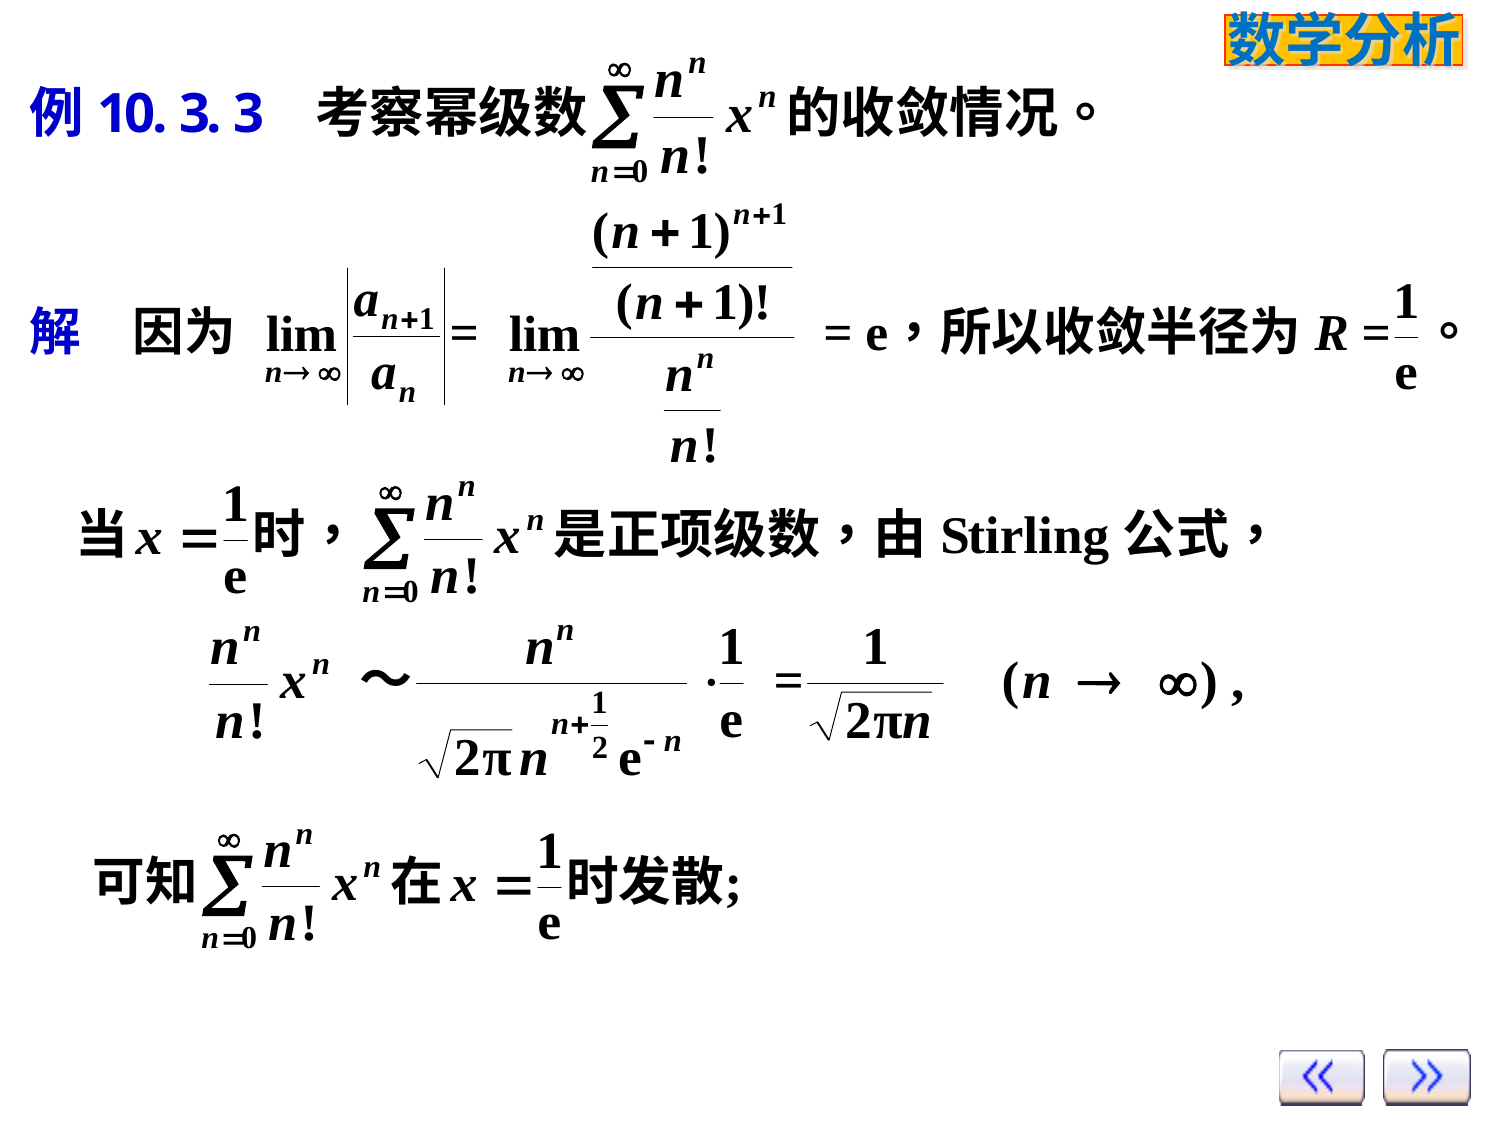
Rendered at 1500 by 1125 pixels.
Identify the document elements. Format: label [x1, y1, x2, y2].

text_box [29, 195, 1471, 488]
text_box [92, 814, 1032, 997]
text_box [74, 466, 1375, 811]
text_box [29, 42, 1164, 195]
picture [1279, 1050, 1365, 1106]
picture [1383, 1049, 1471, 1106]
